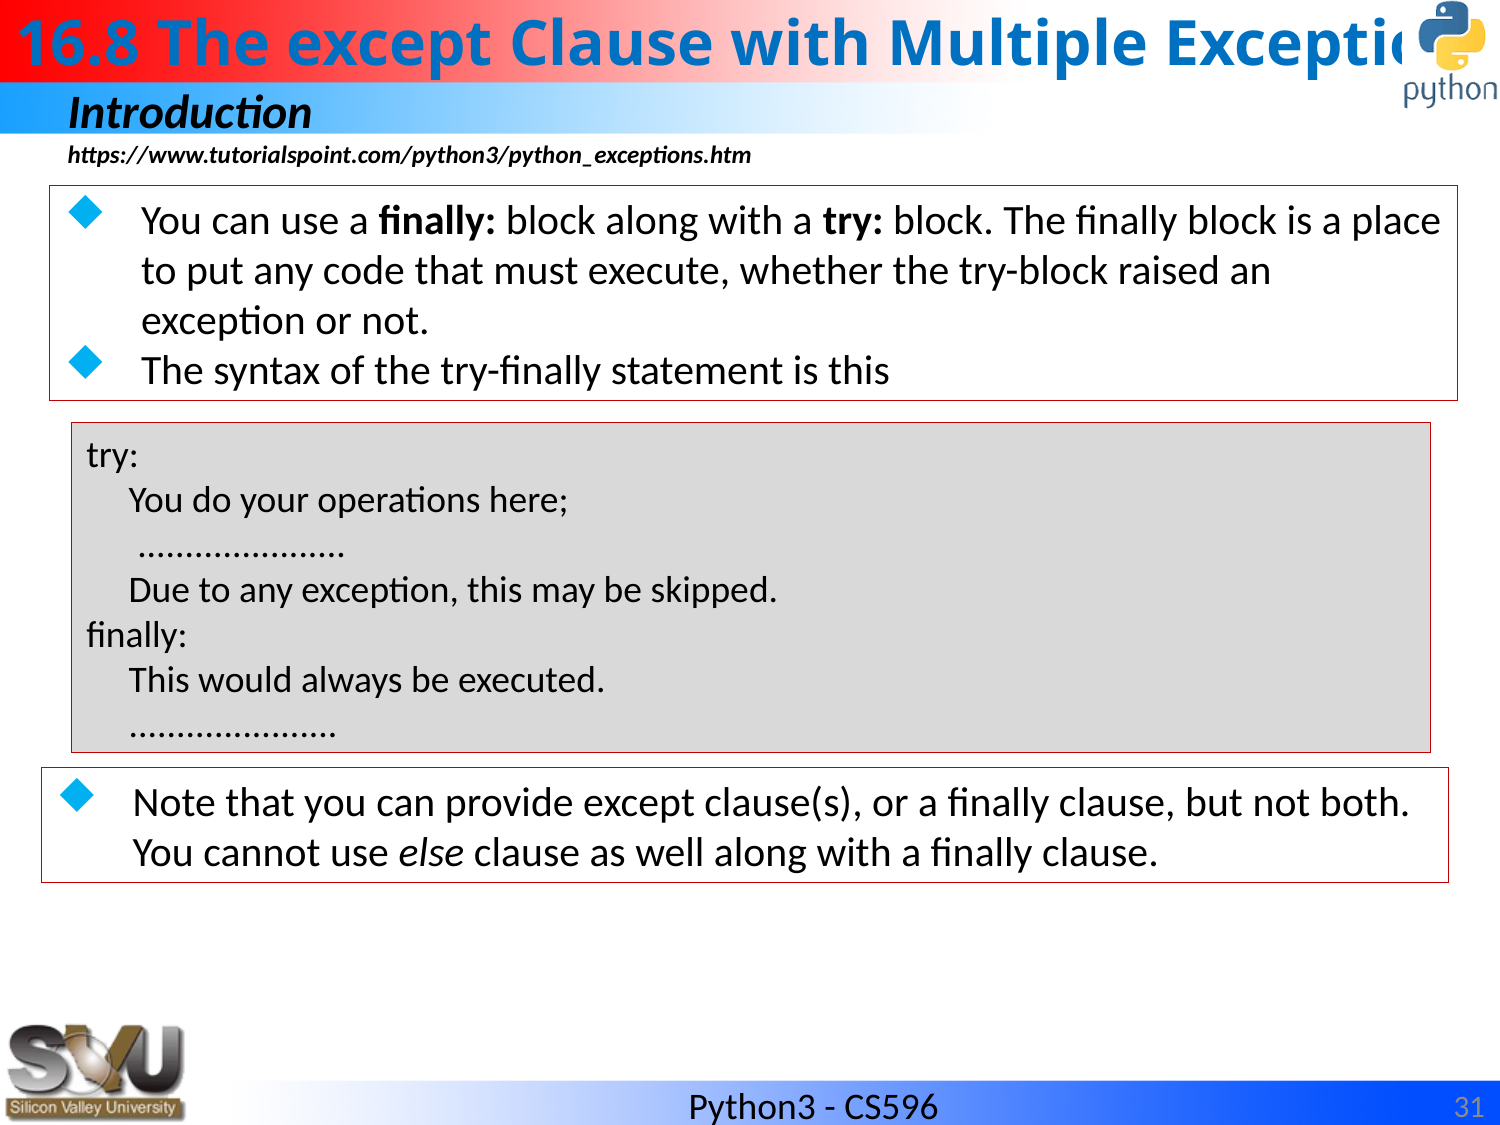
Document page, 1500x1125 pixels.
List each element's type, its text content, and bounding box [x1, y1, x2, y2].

text_box Note that you can provide except clause(s), or a finally clause, but not both. You cannot use else clause as well along with a finally clause. [41, 767, 1449, 883]
text_box Python3 - CS596 [462, 1075, 1165, 1125]
text_box You can use a finally: block along with a try: block. The finally block is a place to put any code that must execute, whether the try-block raised an exception or not. The syntax of the try-finally statement is this [49, 185, 1458, 401]
text_box Introduction https://www.tutorialspoint.com/python3/python_exceptions.htm [52, 73, 1008, 176]
text_box try: You do your operations here; ...................... Due to any exception, this may be skipped. finally: This would always be executed. ...................... [71, 422, 1431, 753]
slide_number 31 [1162, 1074, 1500, 1125]
title 16.8 The except Clause with Multiple Exception [0, 0, 1402, 95]
picture [0, 0, 1500, 1125]
